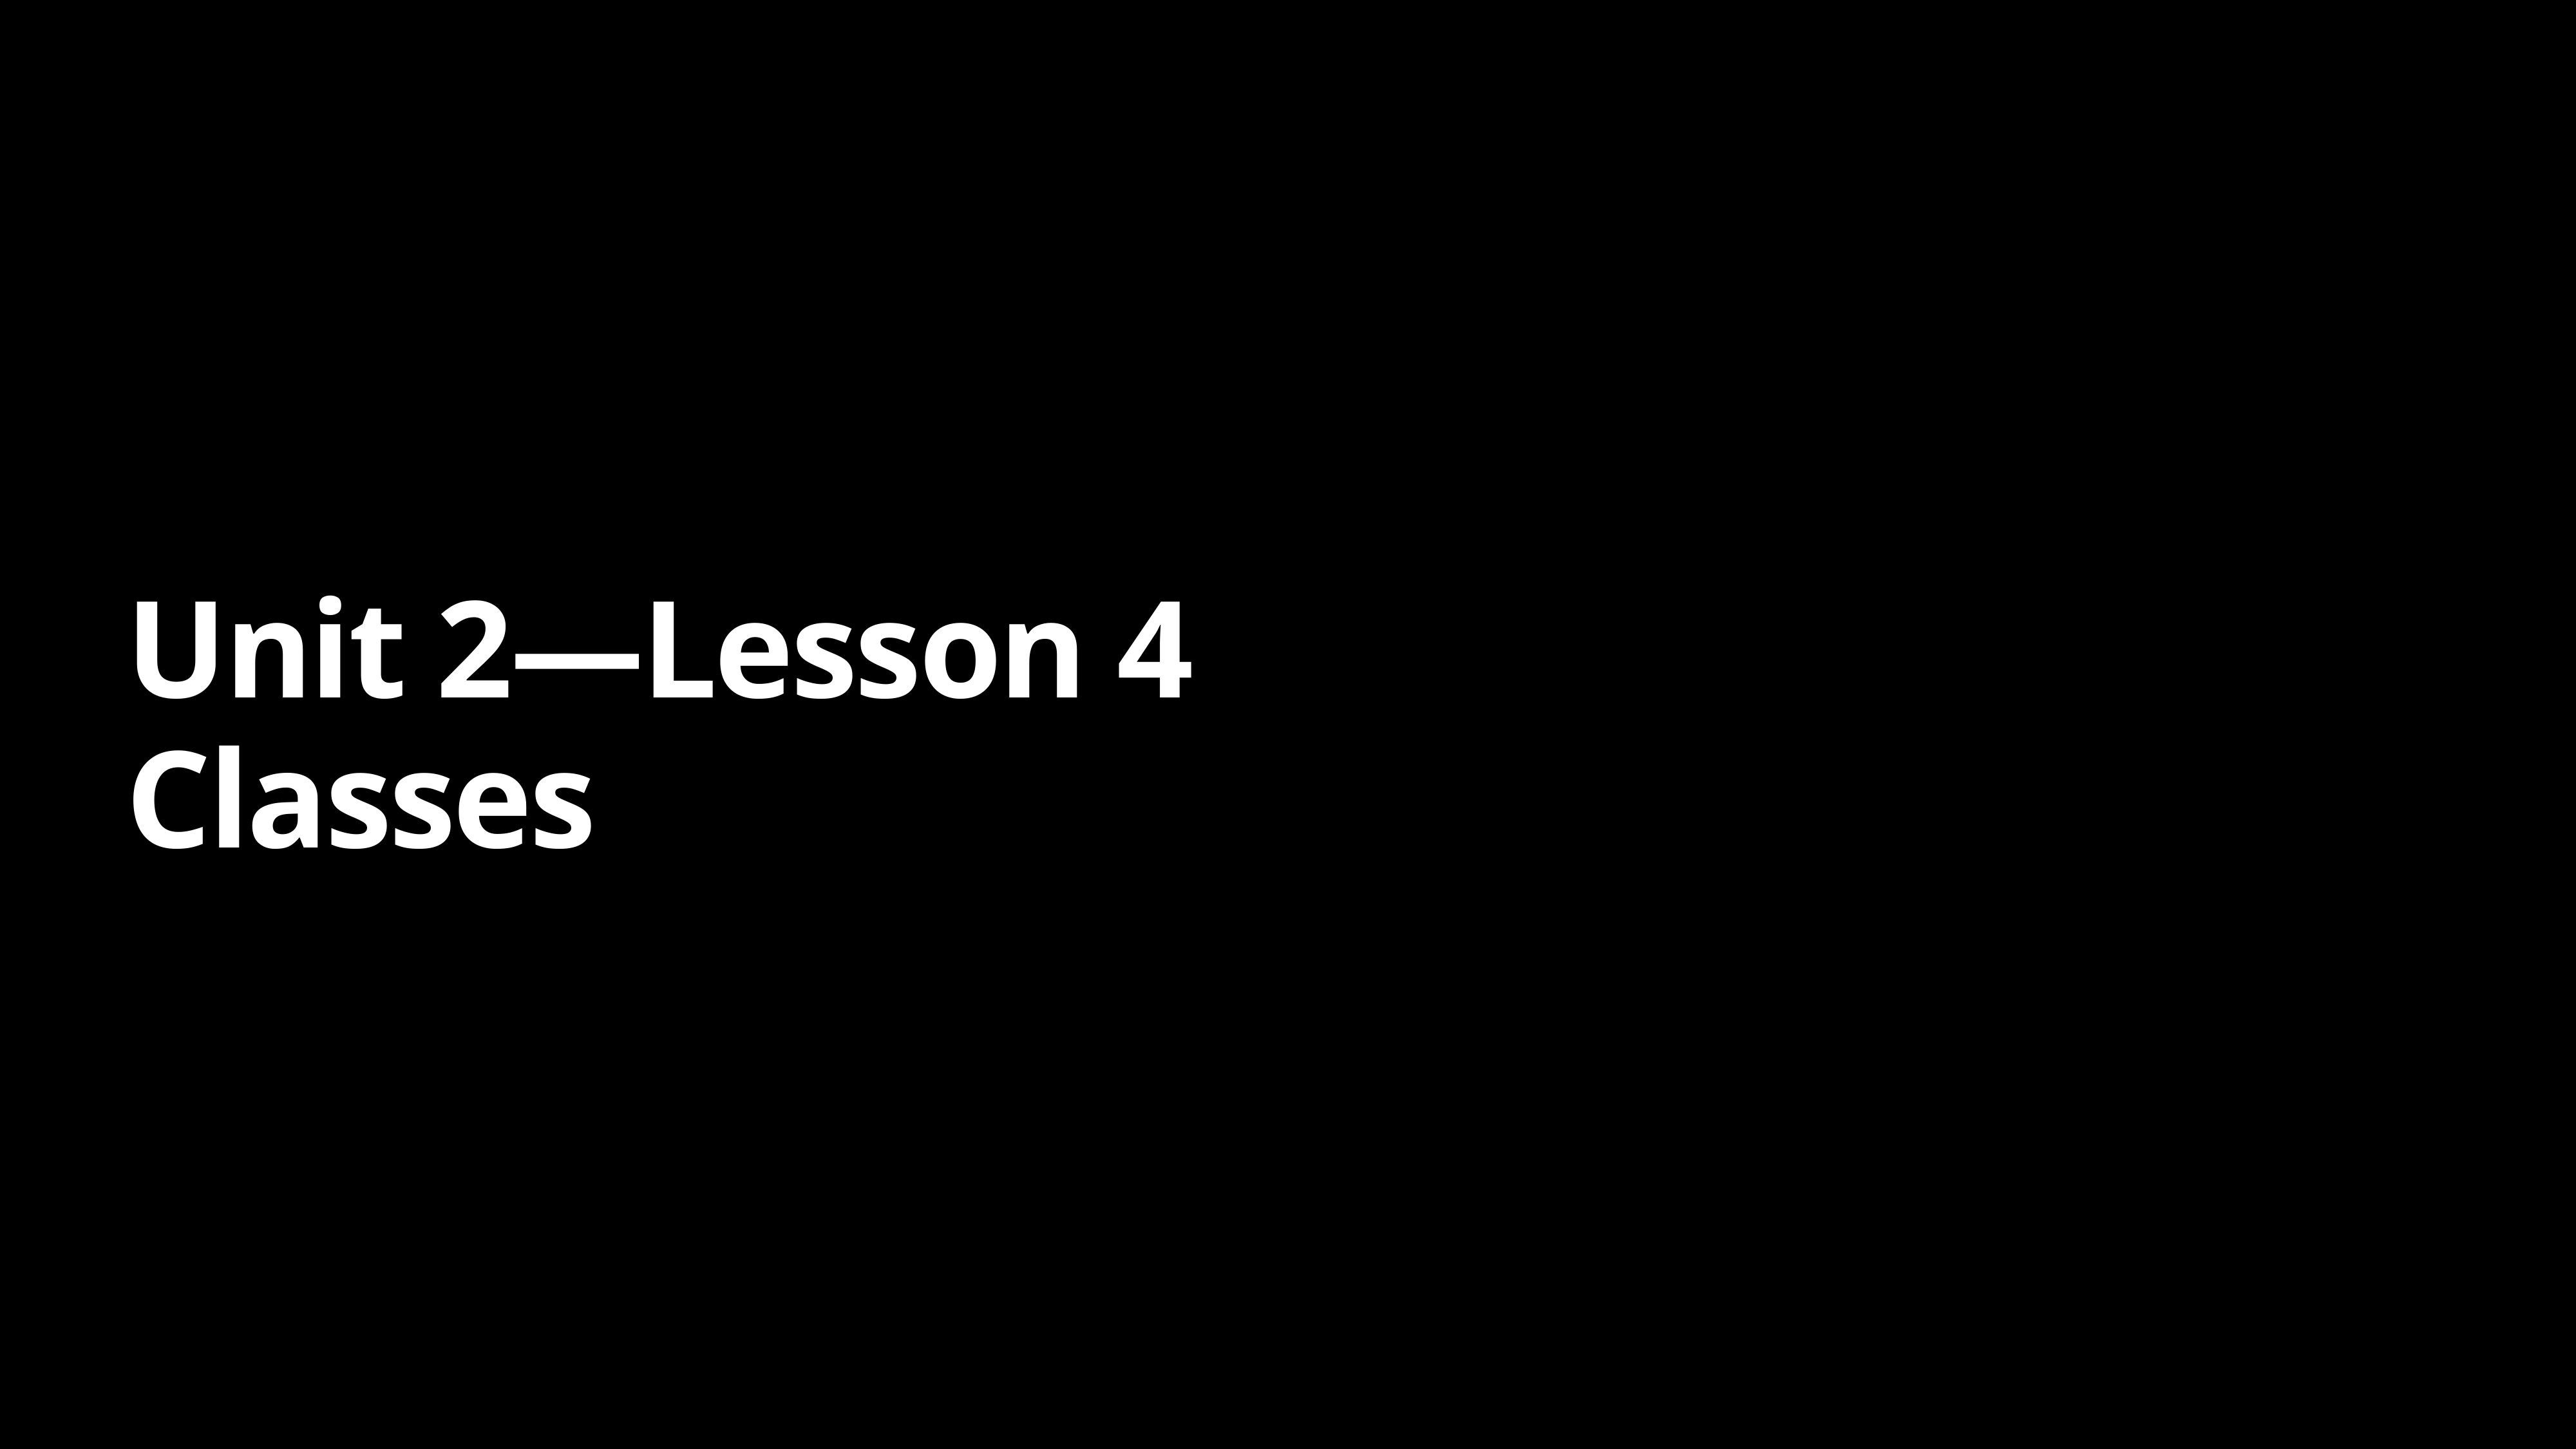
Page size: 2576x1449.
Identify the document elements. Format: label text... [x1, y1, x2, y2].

title Unit 2—Lesson 4 Classes [120, 289, 2456, 1160]
